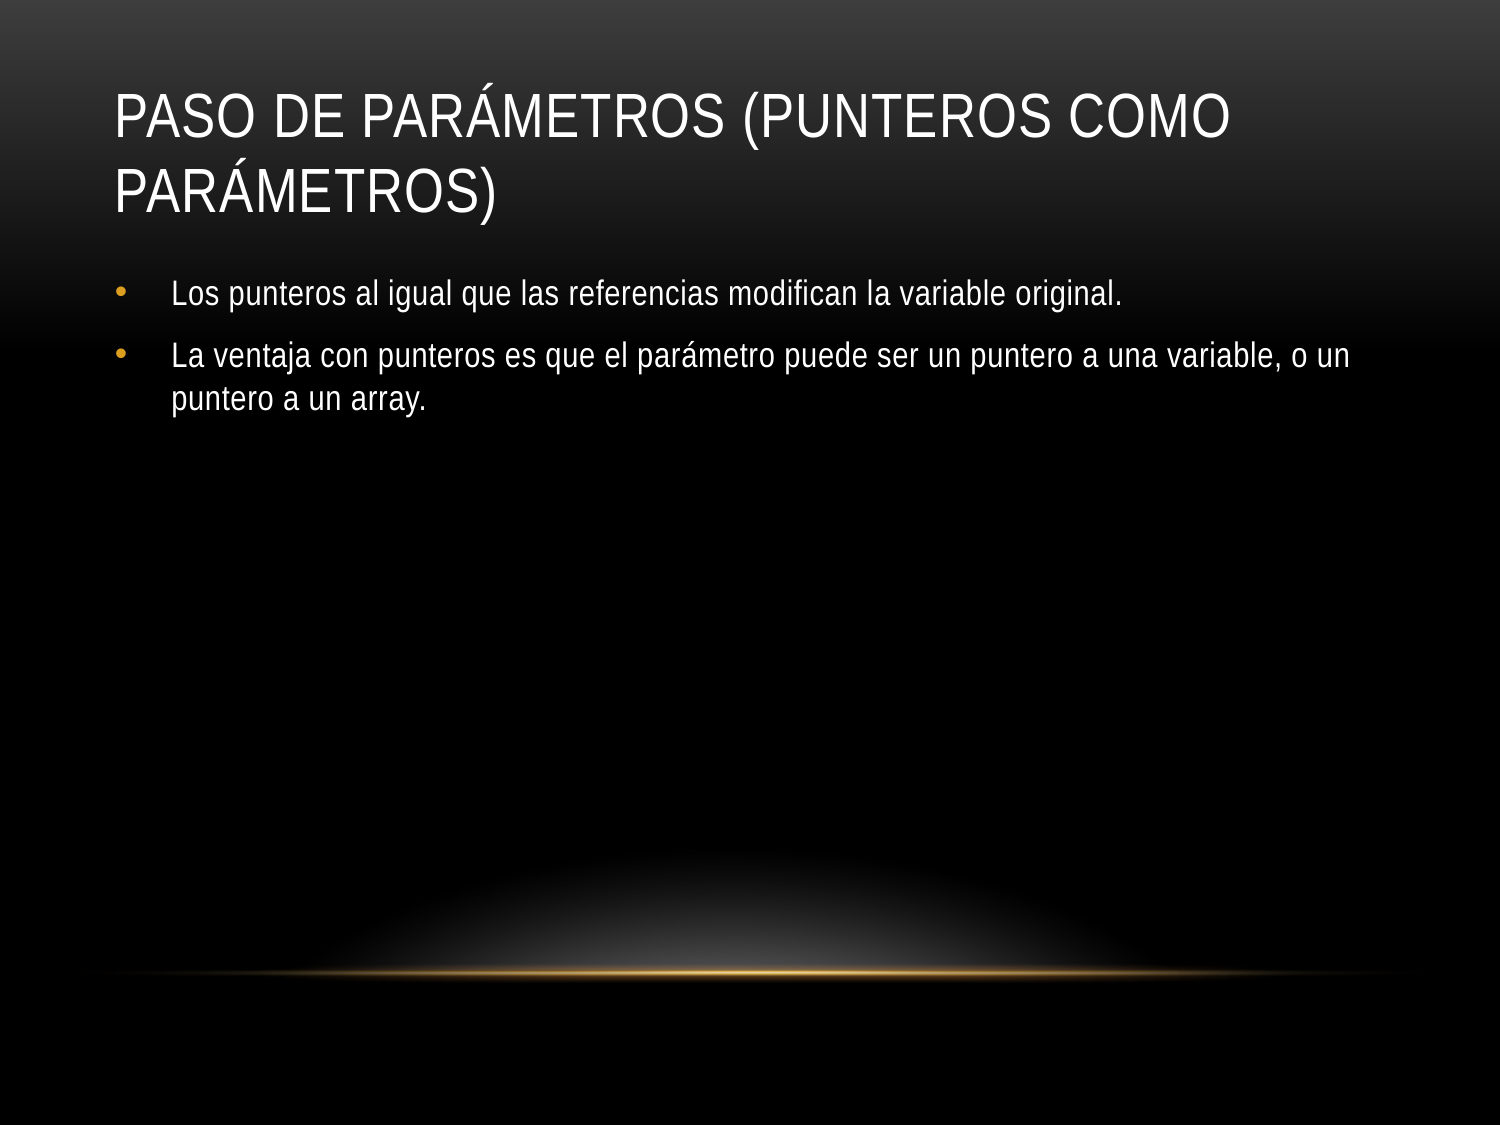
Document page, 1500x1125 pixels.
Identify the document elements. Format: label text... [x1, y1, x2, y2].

list Los punteros al igual que las referencias modifican la variable original. La ventaja con punteros es que el parámetro puede ser un puntero a una variable, o un puntero a un array. [99, 262, 1400, 1094]
title PASO DE PARÁMETROS (PUNTEROS COMO PARÁMETROS) [99, 45, 1400, 233]
picture [0, 0, 1500, 1125]
